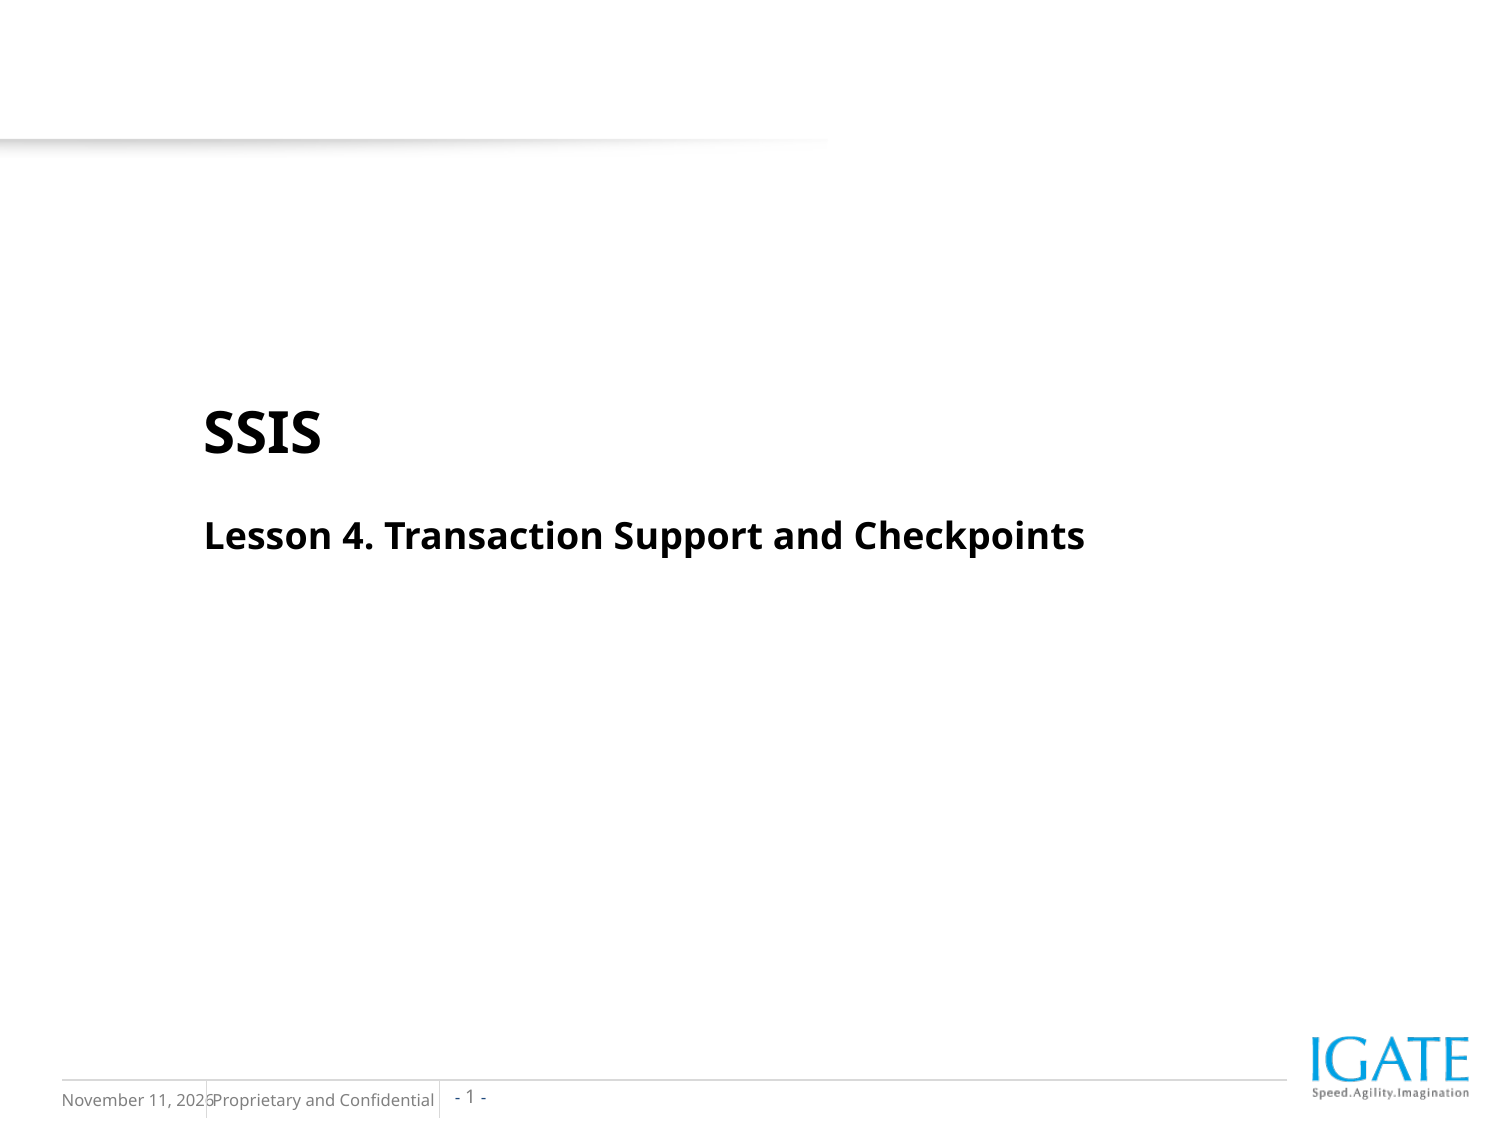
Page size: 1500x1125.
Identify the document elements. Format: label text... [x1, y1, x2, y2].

subtitle Lesson 4. Transaction Support and Checkpoints [181, 504, 1109, 692]
picture [0, 112, 919, 174]
picture [1304, 1028, 1475, 1105]
title SSIS [188, 376, 1116, 484]
